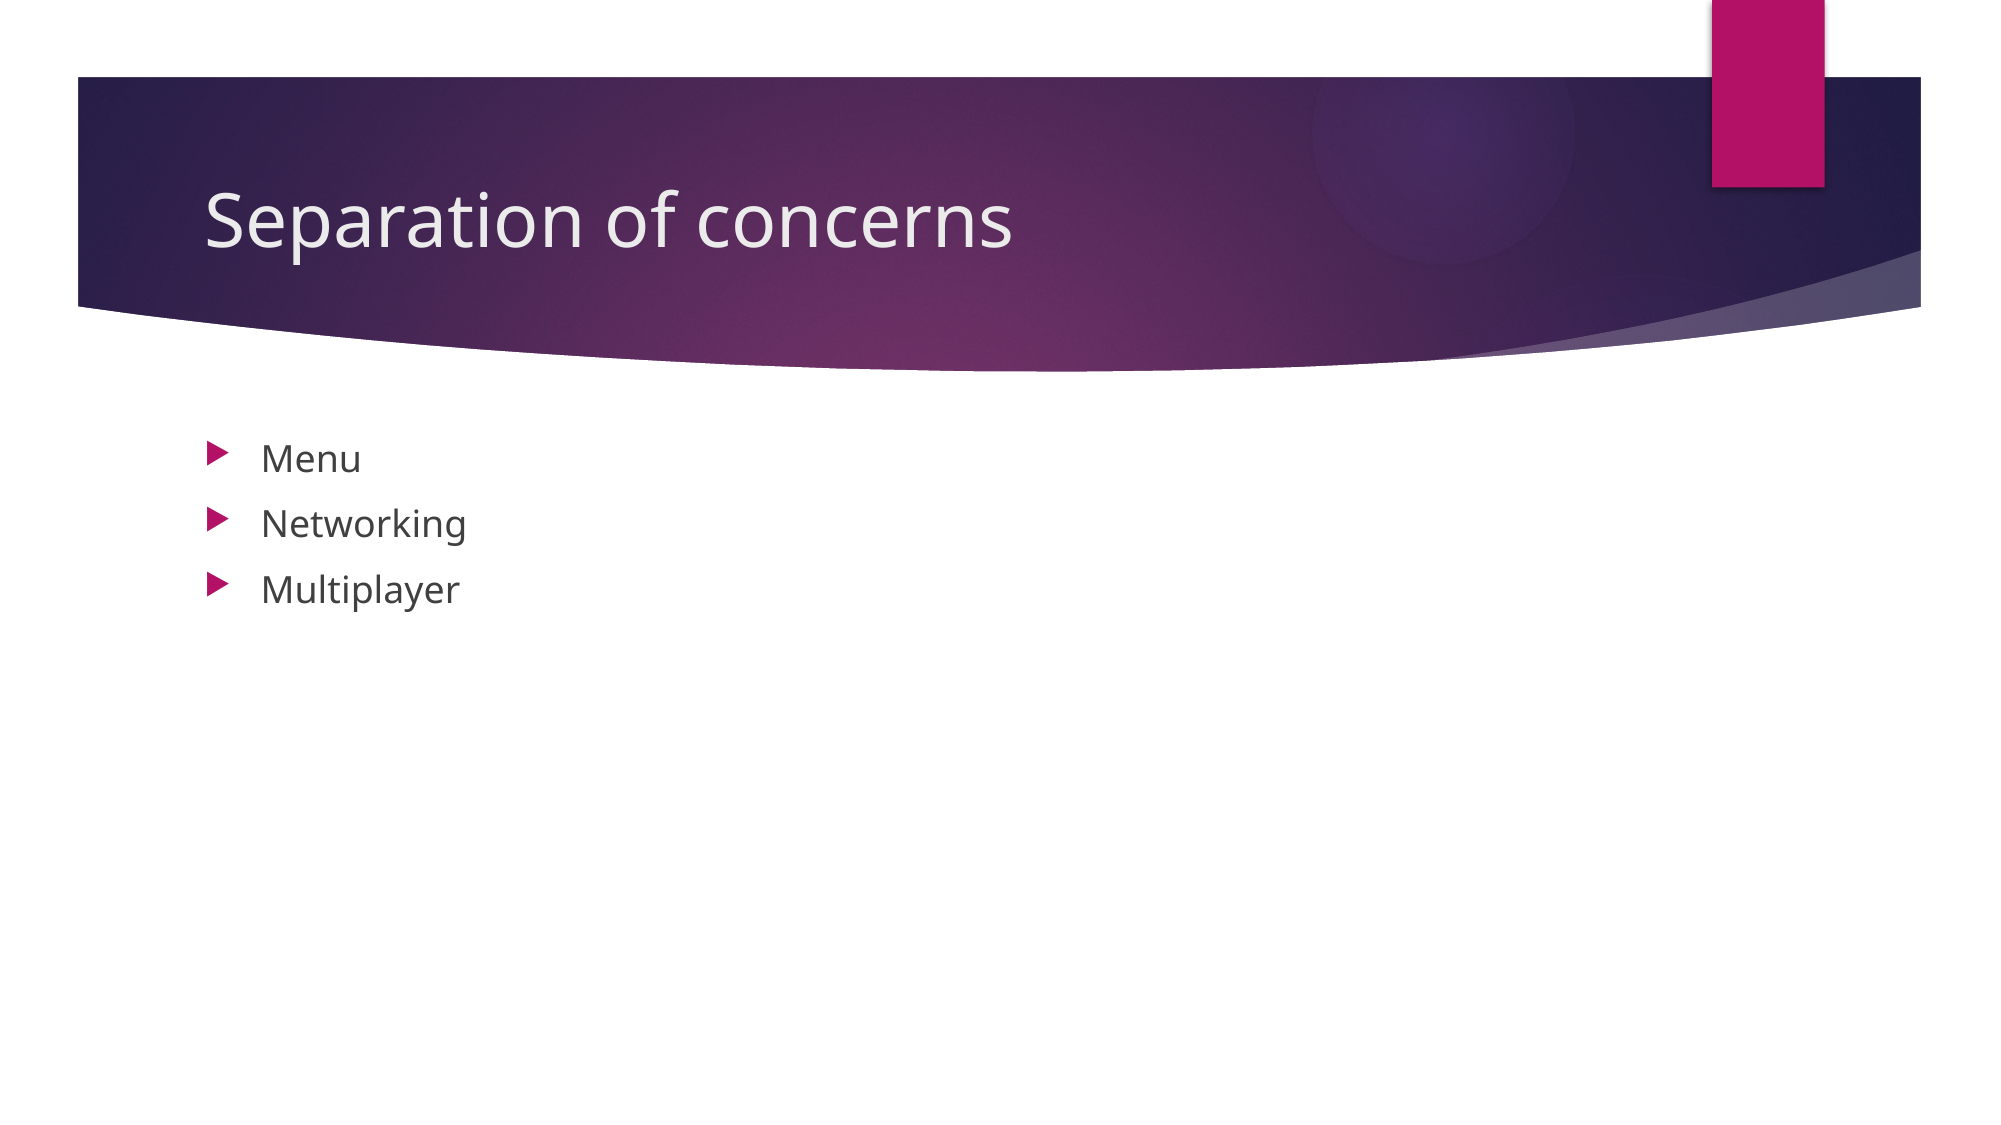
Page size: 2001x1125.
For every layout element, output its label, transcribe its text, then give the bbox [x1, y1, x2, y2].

list Menu Networking Multiplayer [189, 427, 1638, 988]
title Separation of concerns [189, 159, 1627, 276]
